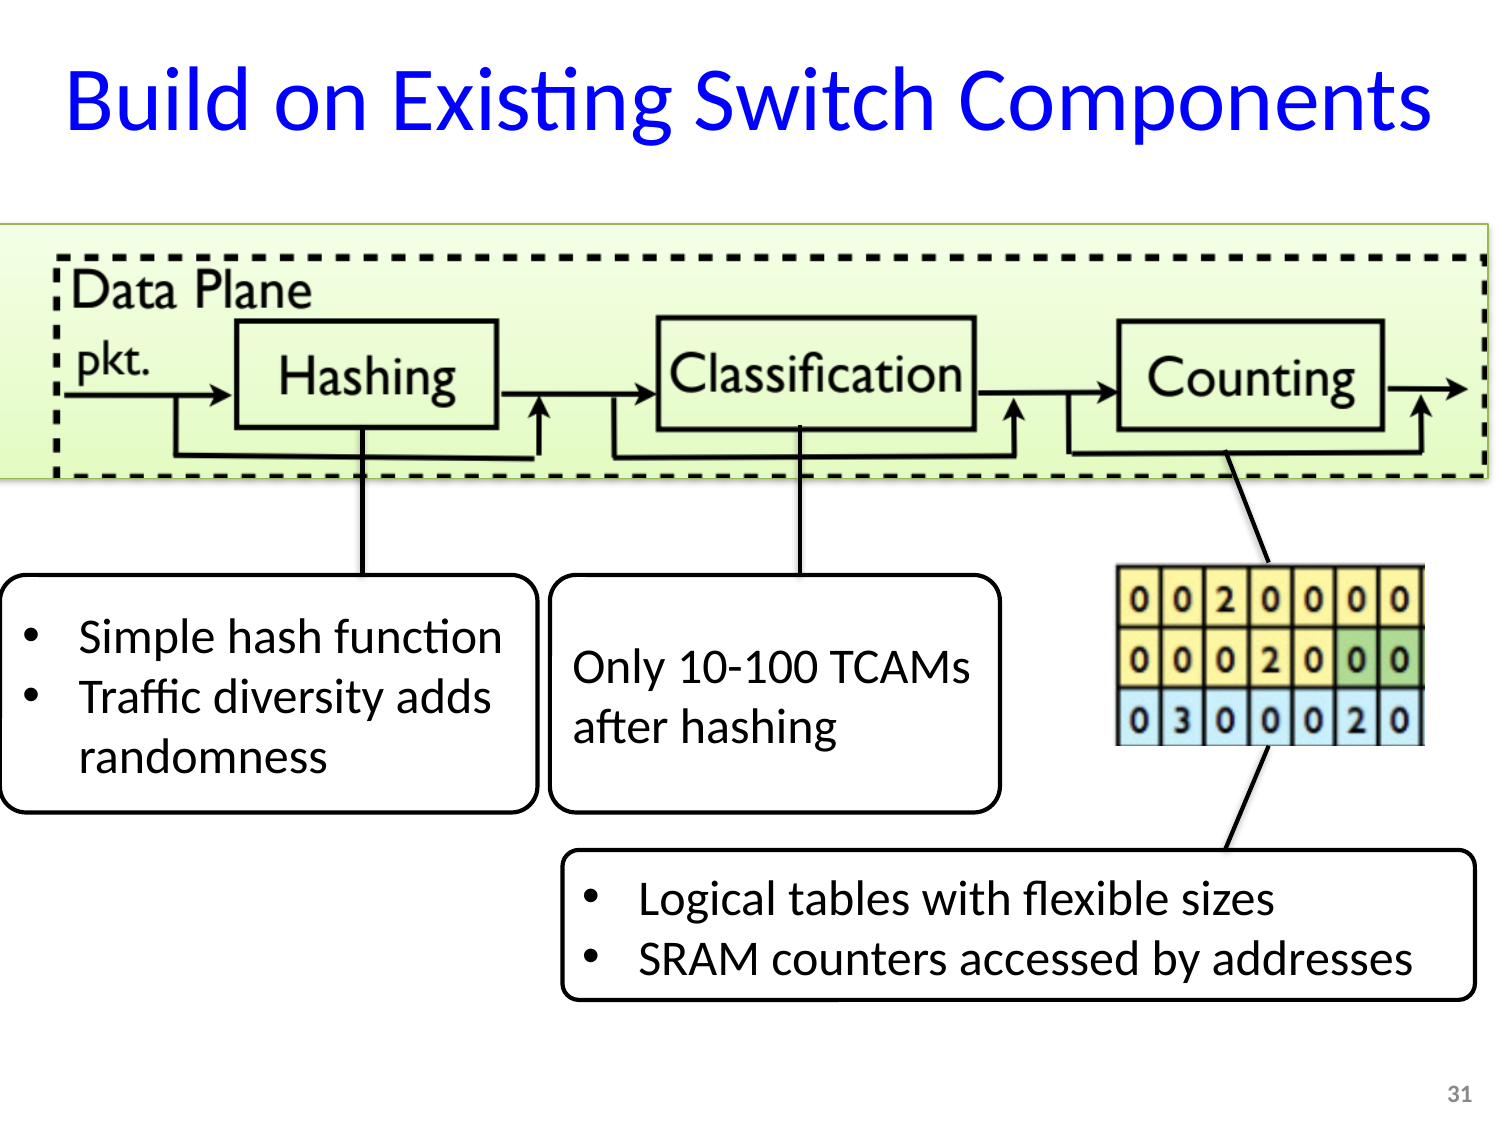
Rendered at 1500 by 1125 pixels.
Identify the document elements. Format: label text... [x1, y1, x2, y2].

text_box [1224, 449, 1269, 563]
text_box Logical tables with flexible sizes SRAM counters accessed by addresses [560, 847, 1478, 1003]
text_box Simple hash function Traffic diversity adds randomness [0, 572, 540, 815]
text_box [1224, 745, 1269, 851]
text_box Only 10-100 TCAMs after hashing [547, 572, 1003, 815]
title Build on Existing Switch Components [0, 0, 1500, 188]
slide_number 31 [1137, 1062, 1488, 1123]
picture [1112, 562, 1426, 746]
picture [0, 224, 1488, 478]
